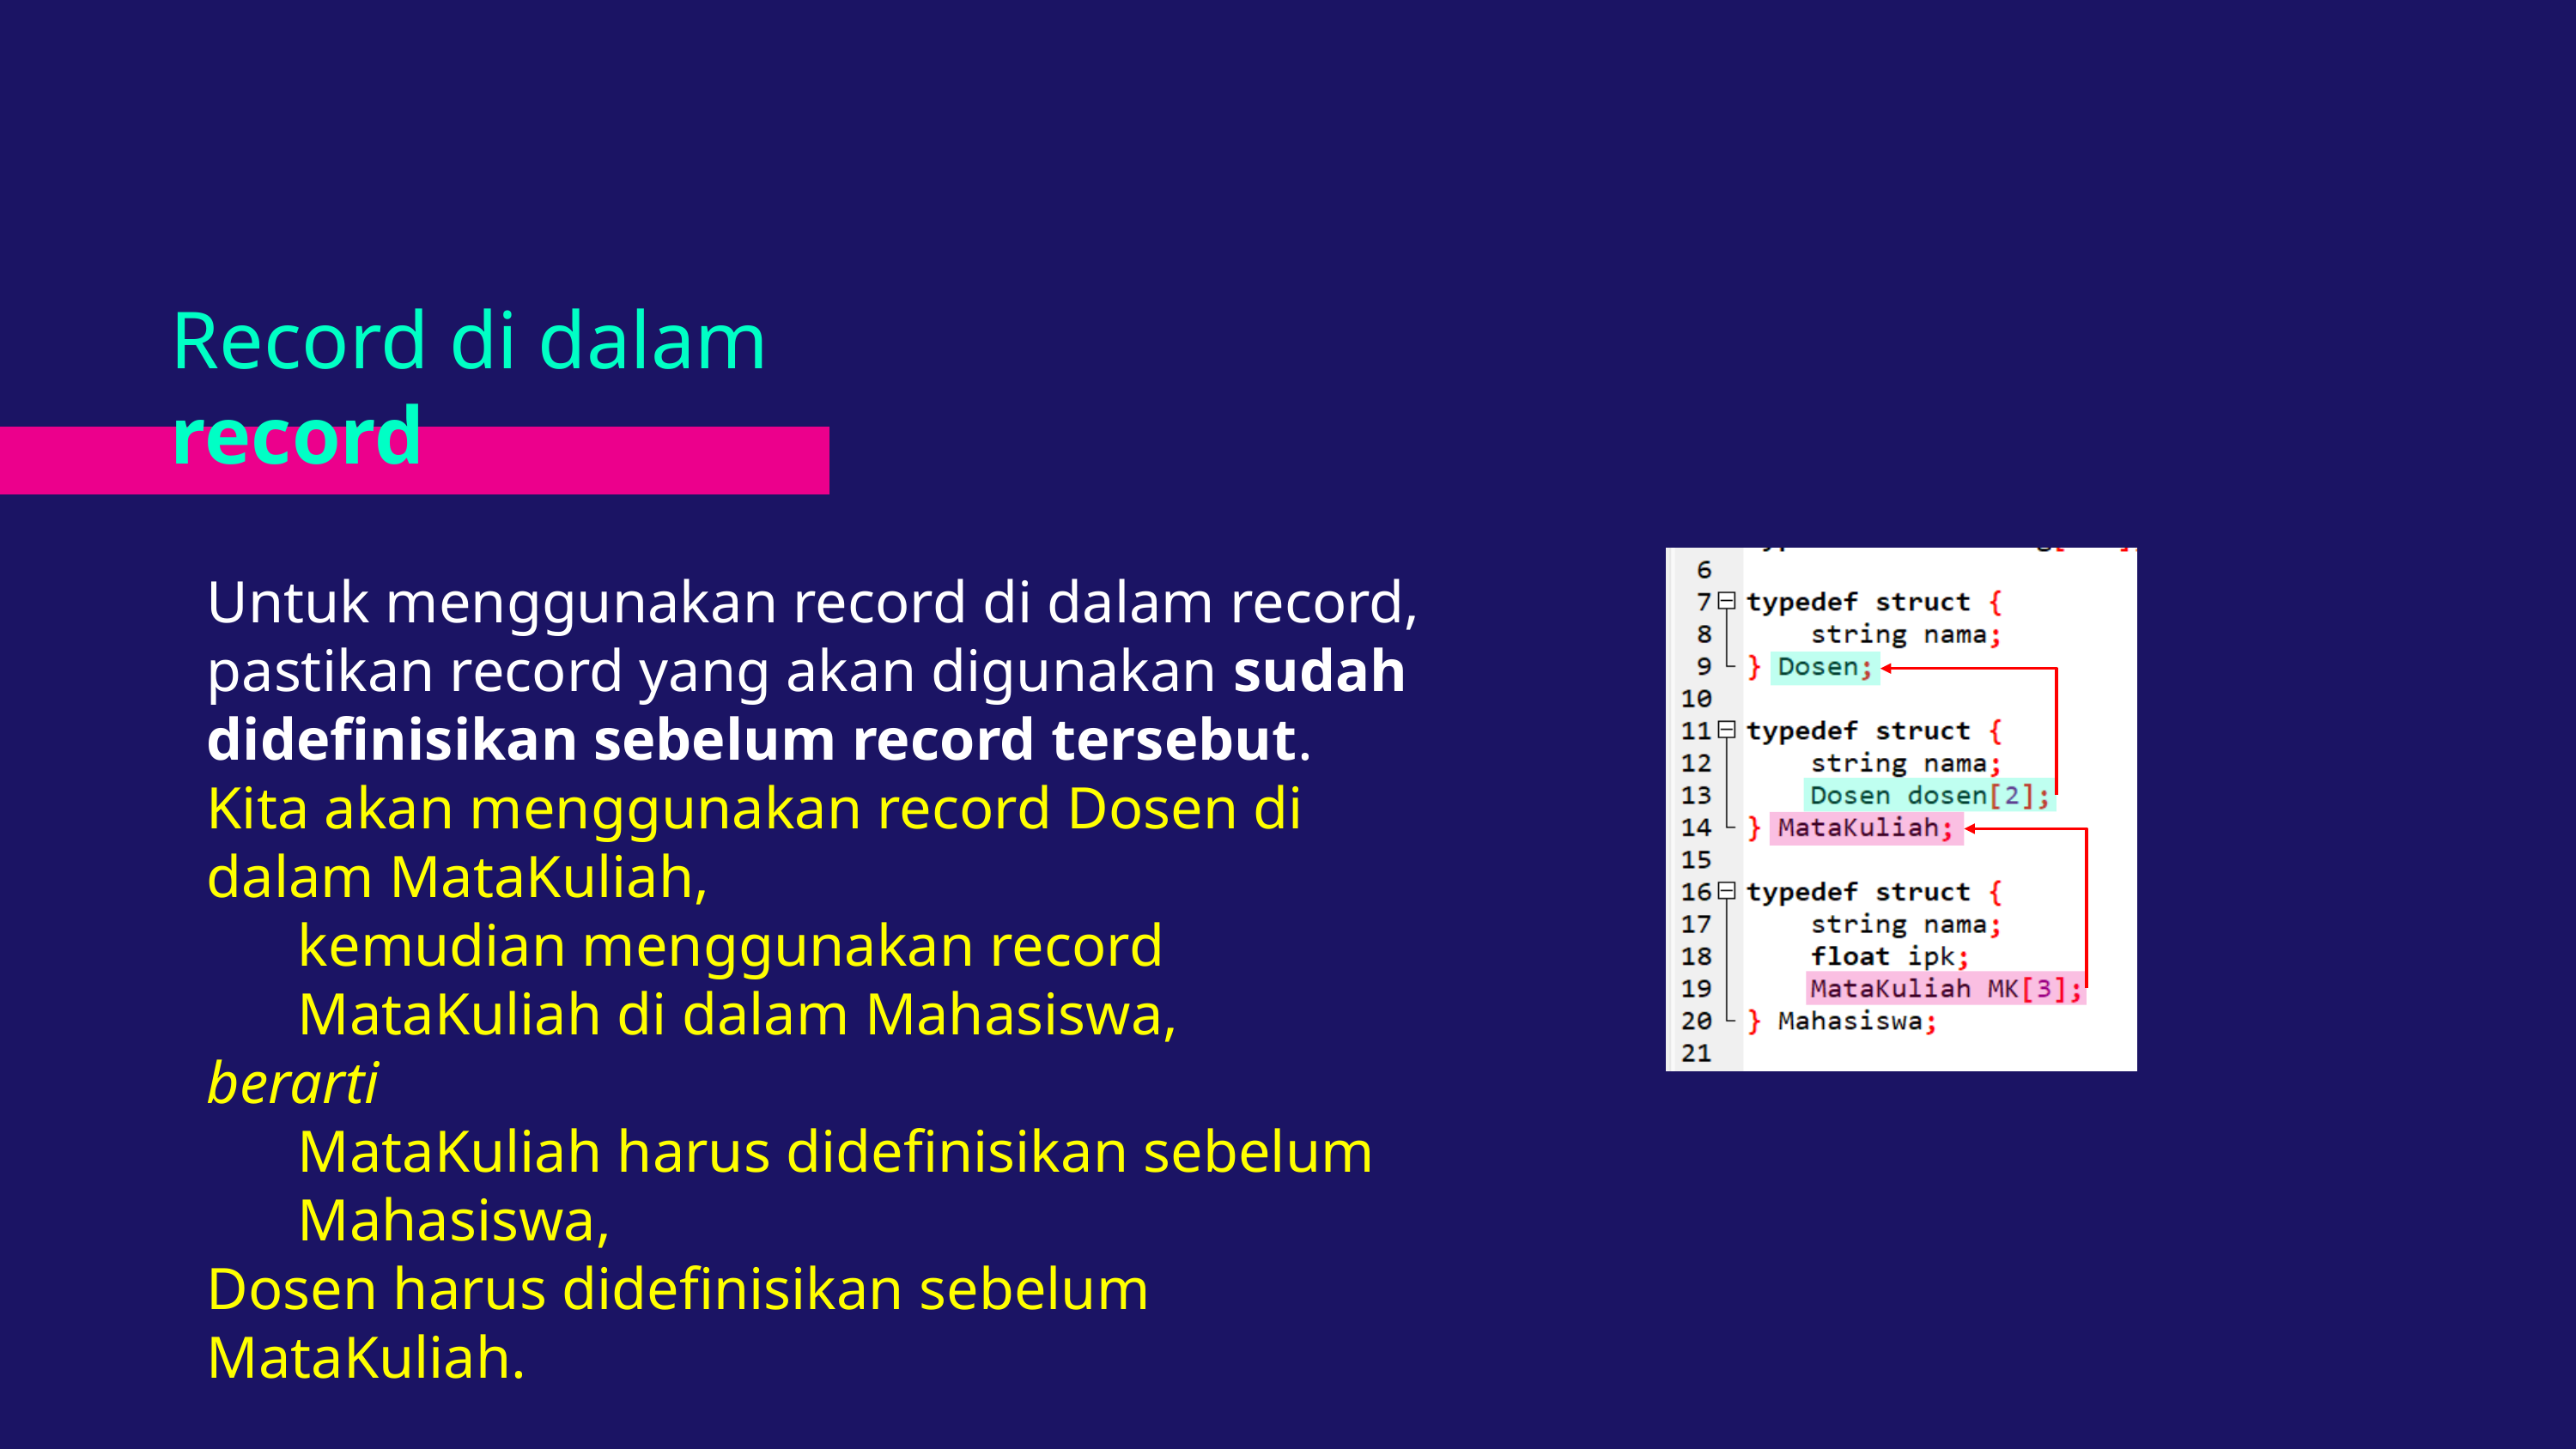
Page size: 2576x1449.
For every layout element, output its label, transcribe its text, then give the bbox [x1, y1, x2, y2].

text_box Untuk menggunakan record di dalam record, pastikan record yang akan digunakan sudah didefinisikan sebelum record tersebut. Kita akan menggunakan record Dosen di dalam MataKuliah, kemudian menggunakan record MataKuliah di dalam Mahasiswa, berarti MataKuliah harus didefinisikan sebelum Mahasiswa, Dosen harus didefinisikan sebelum MataKuliah. [157, 552, 1474, 1251]
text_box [1964, 828, 2087, 989]
picture [1665, 547, 2137, 1071]
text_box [1880, 668, 2057, 796]
title Record di dalam record [158, 277, 1001, 466]
